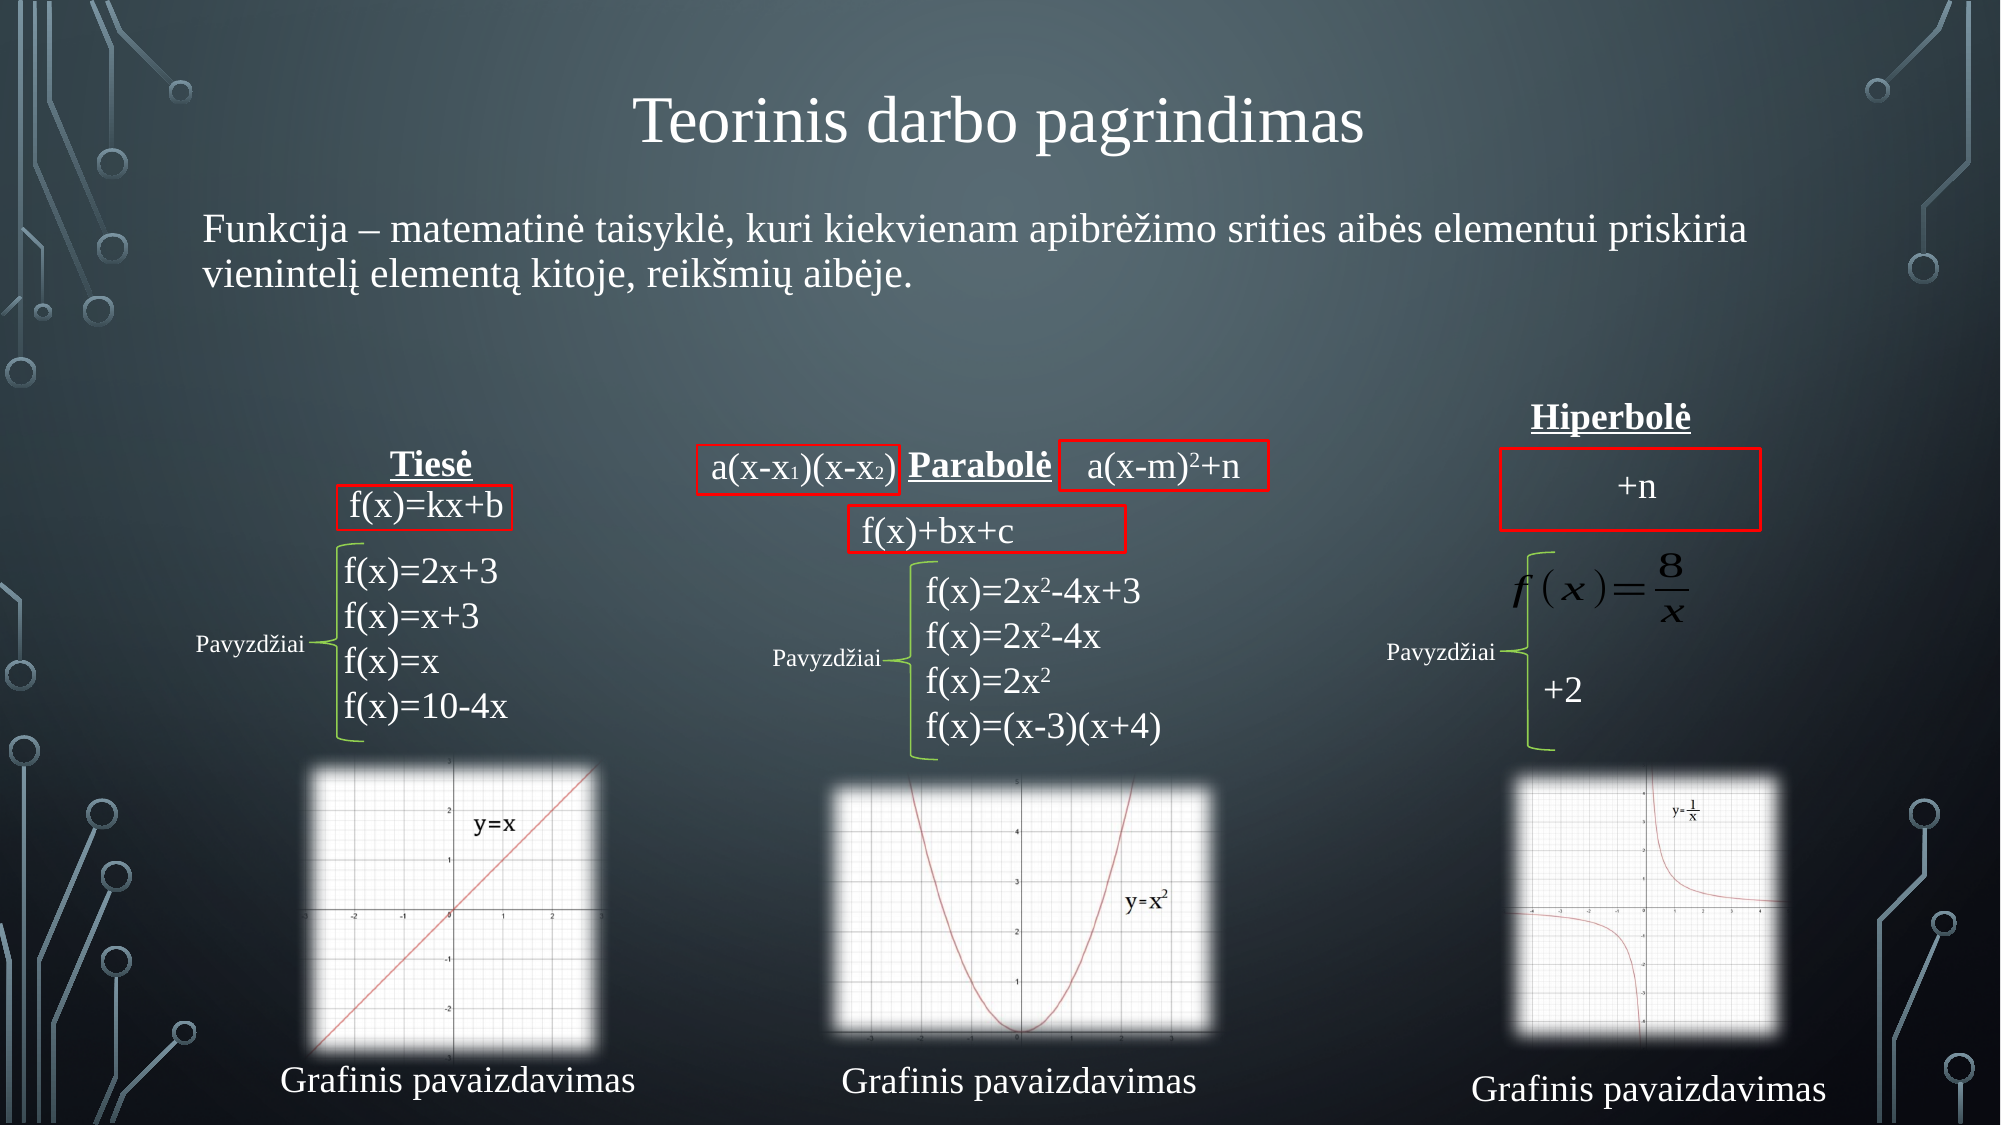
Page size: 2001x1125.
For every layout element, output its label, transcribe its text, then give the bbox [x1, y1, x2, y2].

list Funkcija – matematinė taisyklė, kuri kiekvienam apibrėžimo srities aibės elementui priskiria vienintelį elementą kitoje, reikšmių aibėje. [187, 198, 1813, 436]
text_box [1105, 389, 2000, 1118]
title Teorinis darbo pagrindimas [187, 0, 1813, 198]
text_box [0, 436, 475, 1109]
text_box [475, 433, 1105, 1110]
